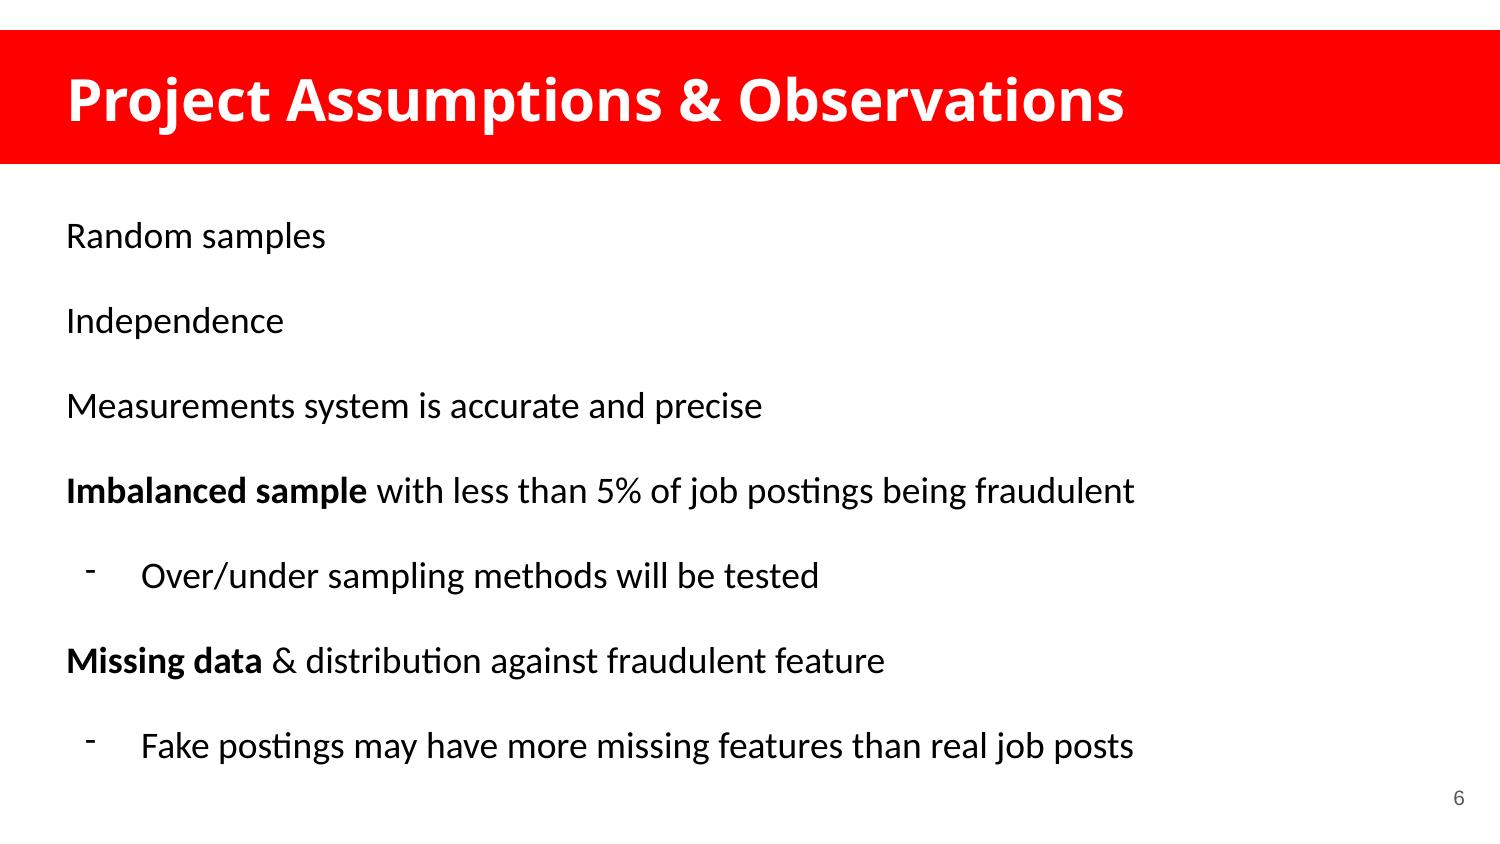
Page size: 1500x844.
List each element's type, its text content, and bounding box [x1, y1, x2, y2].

list Random samples Independence Measurements system is accurate and precise Imbalanced sample with less than 5% of job postings being fraudulent Over/under sampling methods will be tested Missing data & distribution against fraudulent feature Fake postings may have more missing features than real job posts [51, 189, 1442, 767]
text_box [0, 30, 1500, 164]
slide_number ‹#› [1389, 764, 1480, 830]
title Project Assumptions & Observations [51, 48, 1449, 142]
